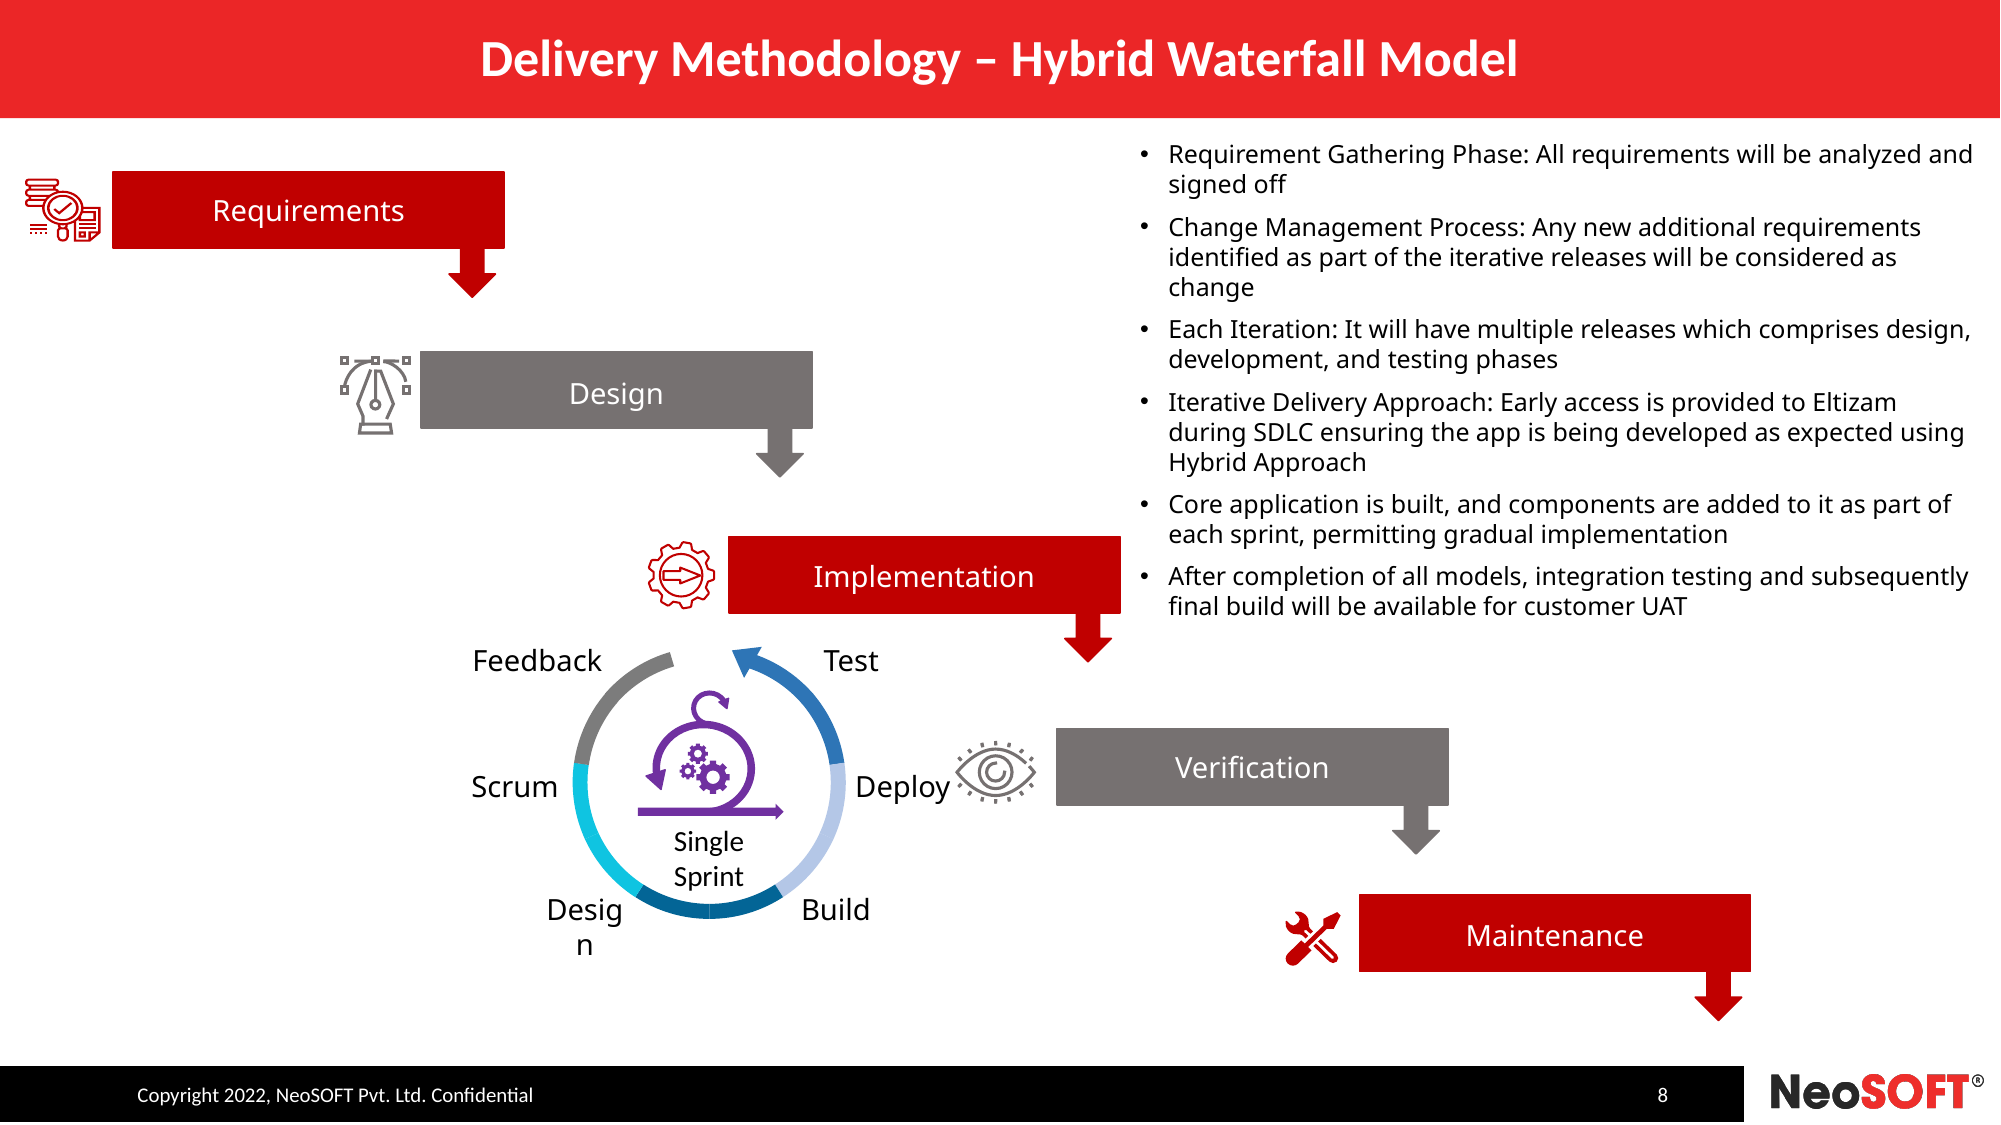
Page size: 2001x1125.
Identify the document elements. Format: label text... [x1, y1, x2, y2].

picture [1770, 1062, 1985, 1121]
text_box Requirement Gathering Phase: All requirements will be analyzed and signed off Change Management Process: Any new additional requirements identified as part of the iterative releases will be considered as change Each Iteration: It will have multiple releases which comprises design, development, and testing phases Iterative Delivery Approach: Early access is provided to Eltizam during SDLC ensuring the app is being developed as expected using Hybrid Approach Core application is built, and components are added to it as part of each sprint, permitting gradual implementation After completion of all models, integration testing and subsequently final build will be available for customer UAT [1128, 132, 1995, 627]
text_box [25, 178, 101, 242]
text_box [1056, 728, 1448, 854]
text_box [965, 742, 1035, 803]
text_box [457, 636, 965, 933]
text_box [1359, 895, 1751, 1021]
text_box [728, 536, 1120, 662]
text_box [341, 357, 410, 434]
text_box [113, 171, 505, 298]
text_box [648, 542, 715, 609]
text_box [420, 351, 812, 477]
title Delivery Methodology – Hybrid Waterfall Model [137, 33, 1863, 85]
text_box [1284, 911, 1341, 967]
